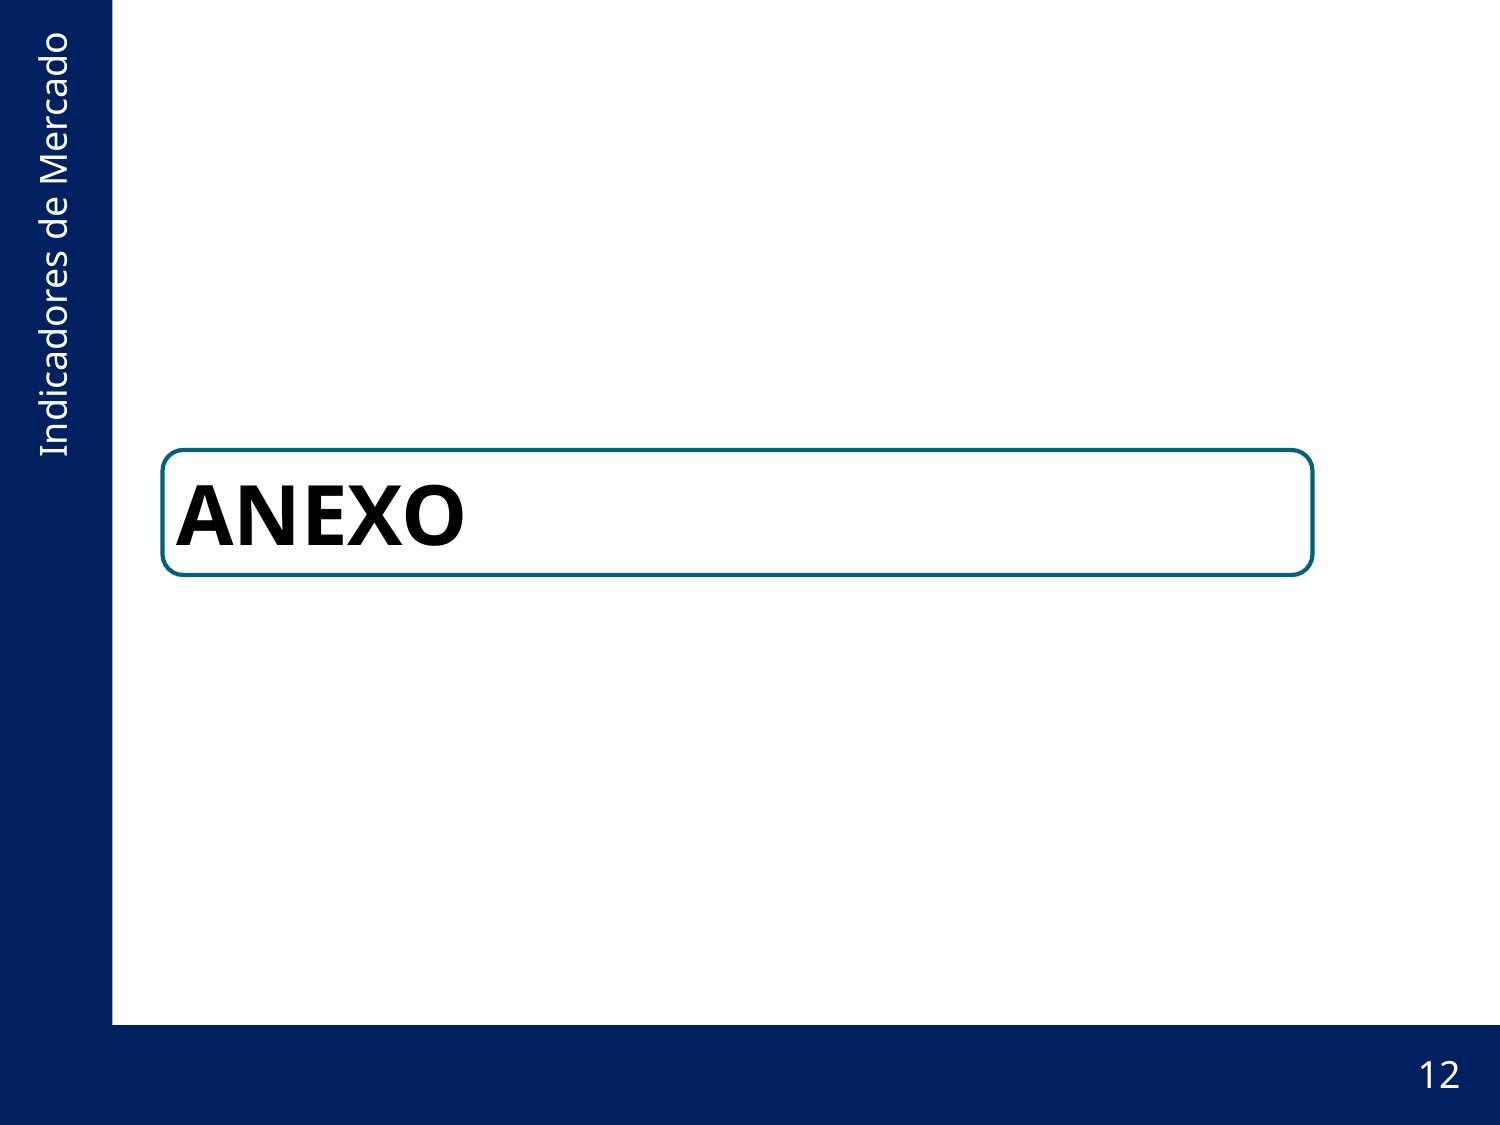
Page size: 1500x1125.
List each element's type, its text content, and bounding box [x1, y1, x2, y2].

title ANEXO [161, 455, 1437, 679]
slide_number 12 [1338, 1043, 1476, 1104]
